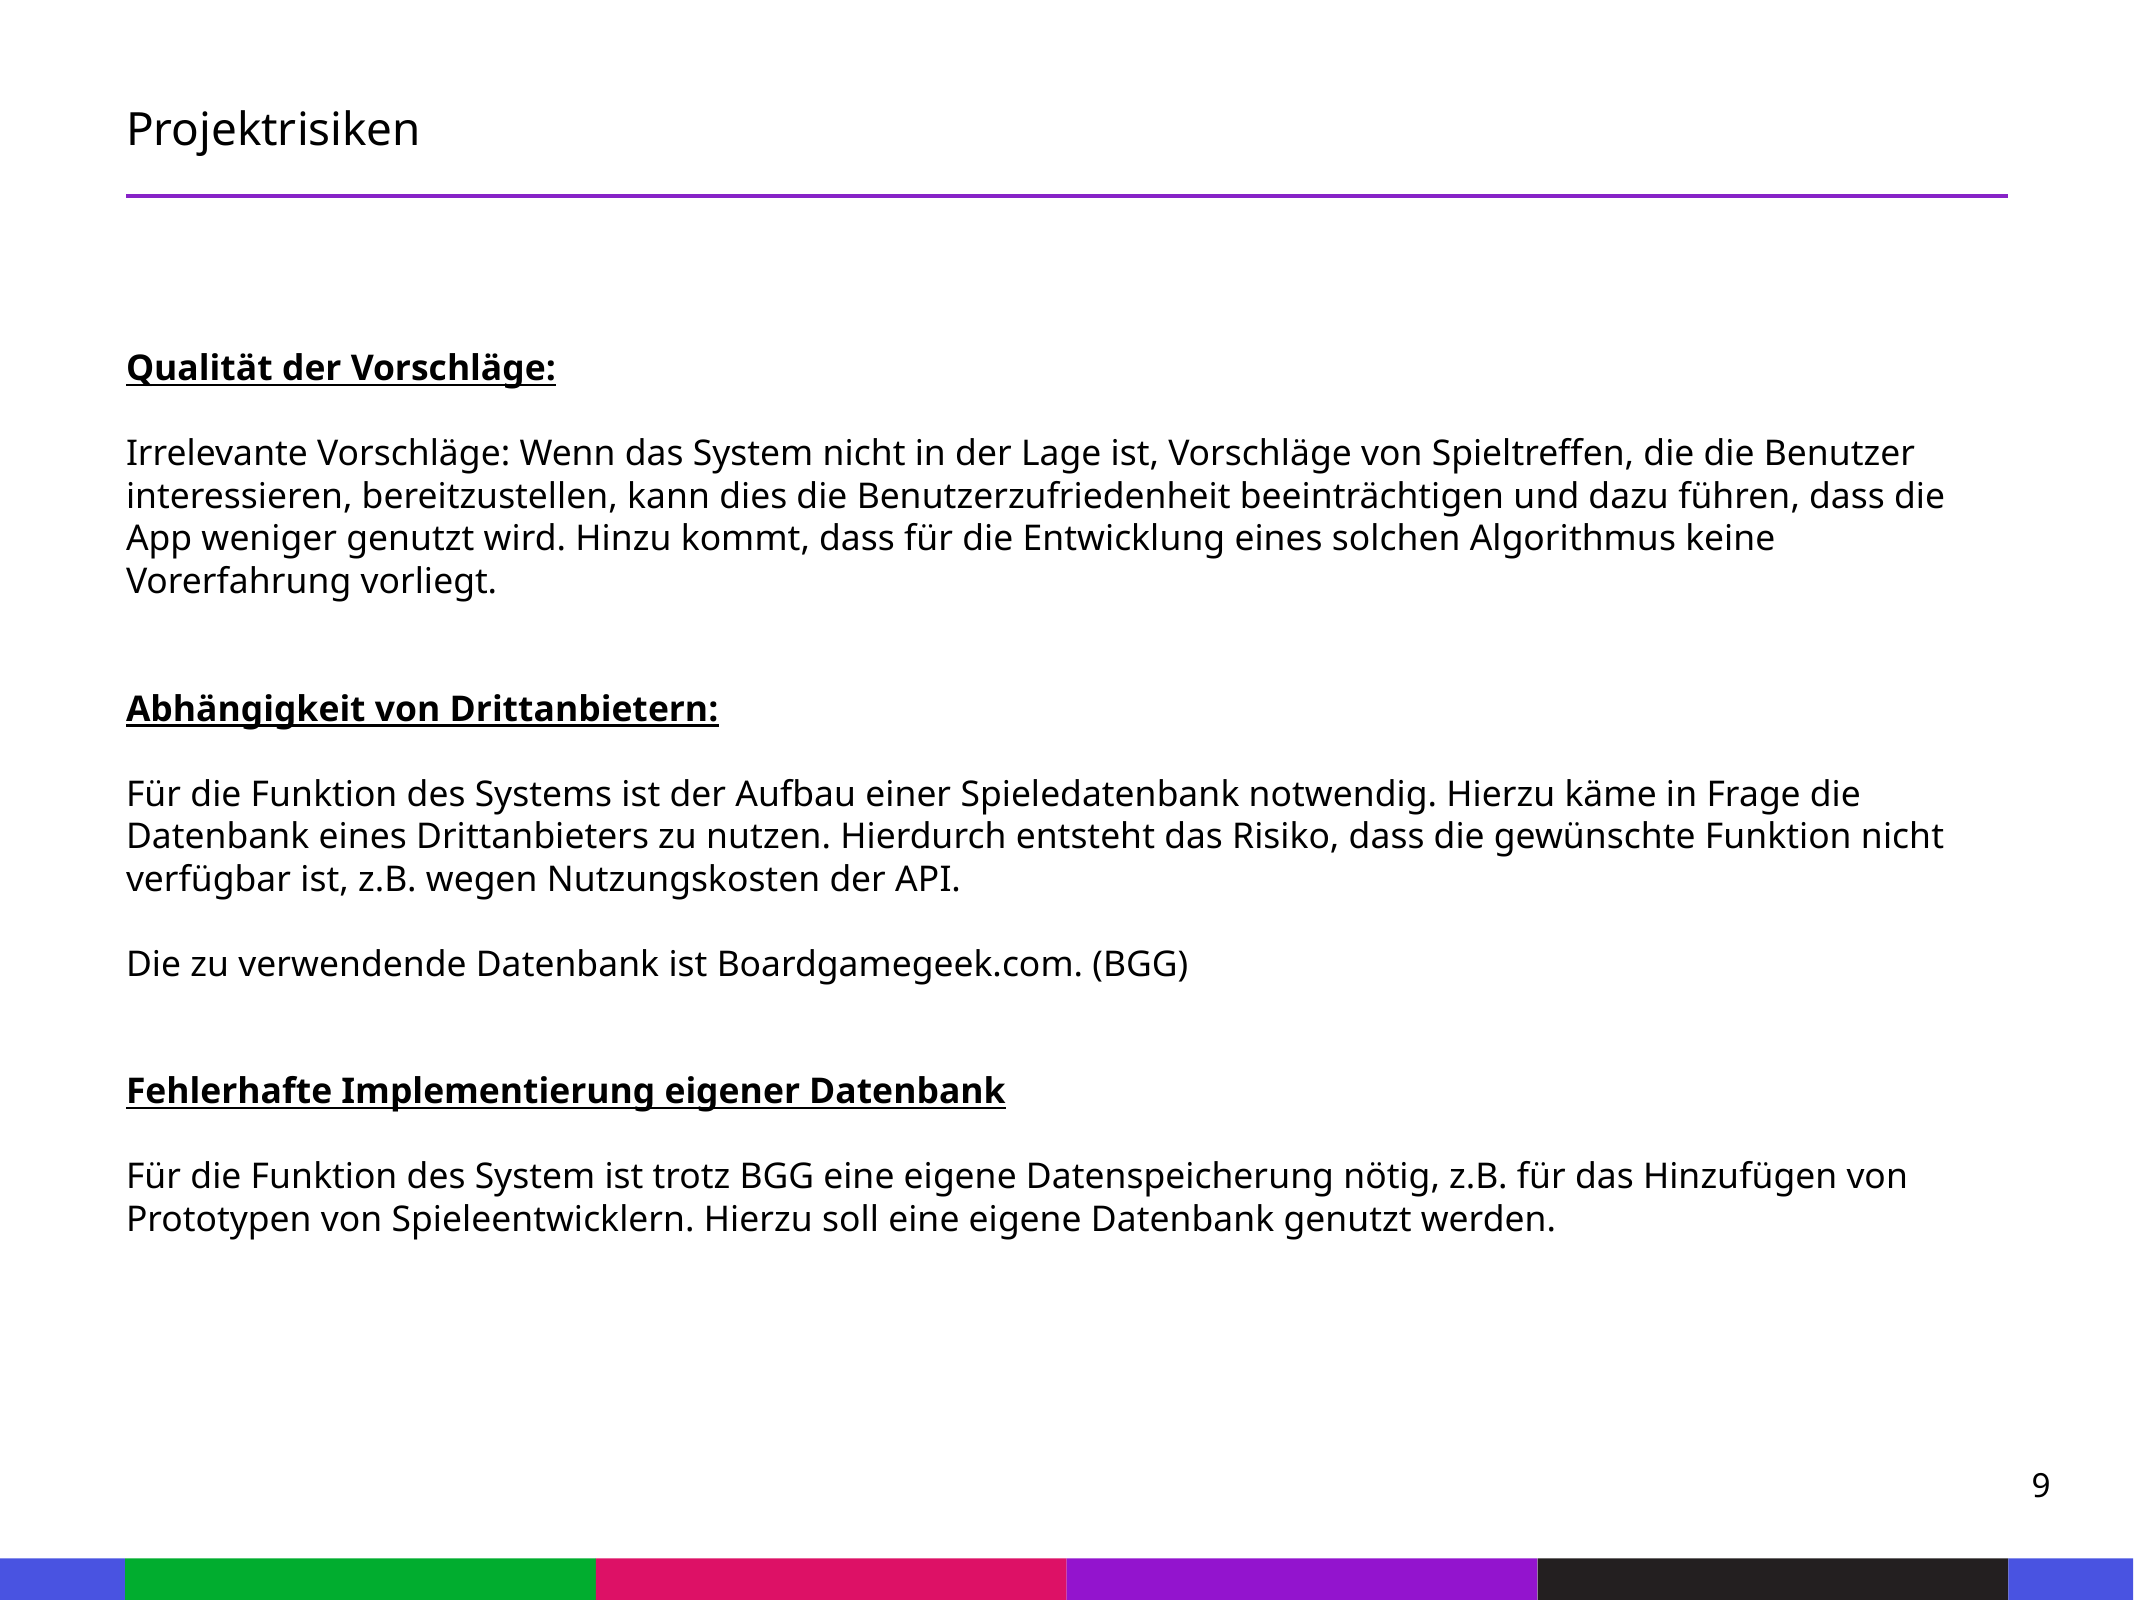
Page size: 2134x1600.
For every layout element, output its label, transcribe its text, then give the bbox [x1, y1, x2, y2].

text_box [0, 1558, 2134, 1600]
text_box 9 [2013, 1455, 2070, 1512]
text_box Qualität der Vorschläge: Irrelevante Vorschläge: Wenn das System nicht in der Lage ist, Vorschläge von Spieltreffen, die die Benutzer interessieren, bereitzustellen, kann dies die Benutzerzufriedenheit beeinträchtigen und dazu führen, dass die App weniger genutzt wird. Hinzu kommt, dass für die Entwicklung eines solchen Algorithmus keine Vorerfahrung vorliegt. Abhängigkeit von Drittanbietern: Für die Funktion des Systems ist der Aufbau einer Spieledatenbank notwendig. Hierzu käme in Frage die Datenbank eines Drittanbieters zu nutzen. Hierdurch entsteht das Risiko, dass die gewünschte Funktion nicht verfügbar ist, z.B. wegen Nutzungskosten der API. Die zu verwendende Datenbank ist Boardgamegeek.com. (BGG) Fehlerhafte Implementierung eigener Datenbank Für die Funktion des System ist trotz BGG eine eigene Datenspeicherung nötig, z.B. für das Hinzufügen von Prototypen von Spieleentwicklern. Hierzu soll eine eigene Datenbank genutzt werden. [126, 260, 2009, 1451]
text_box Projektrisiken [126, 99, 952, 194]
